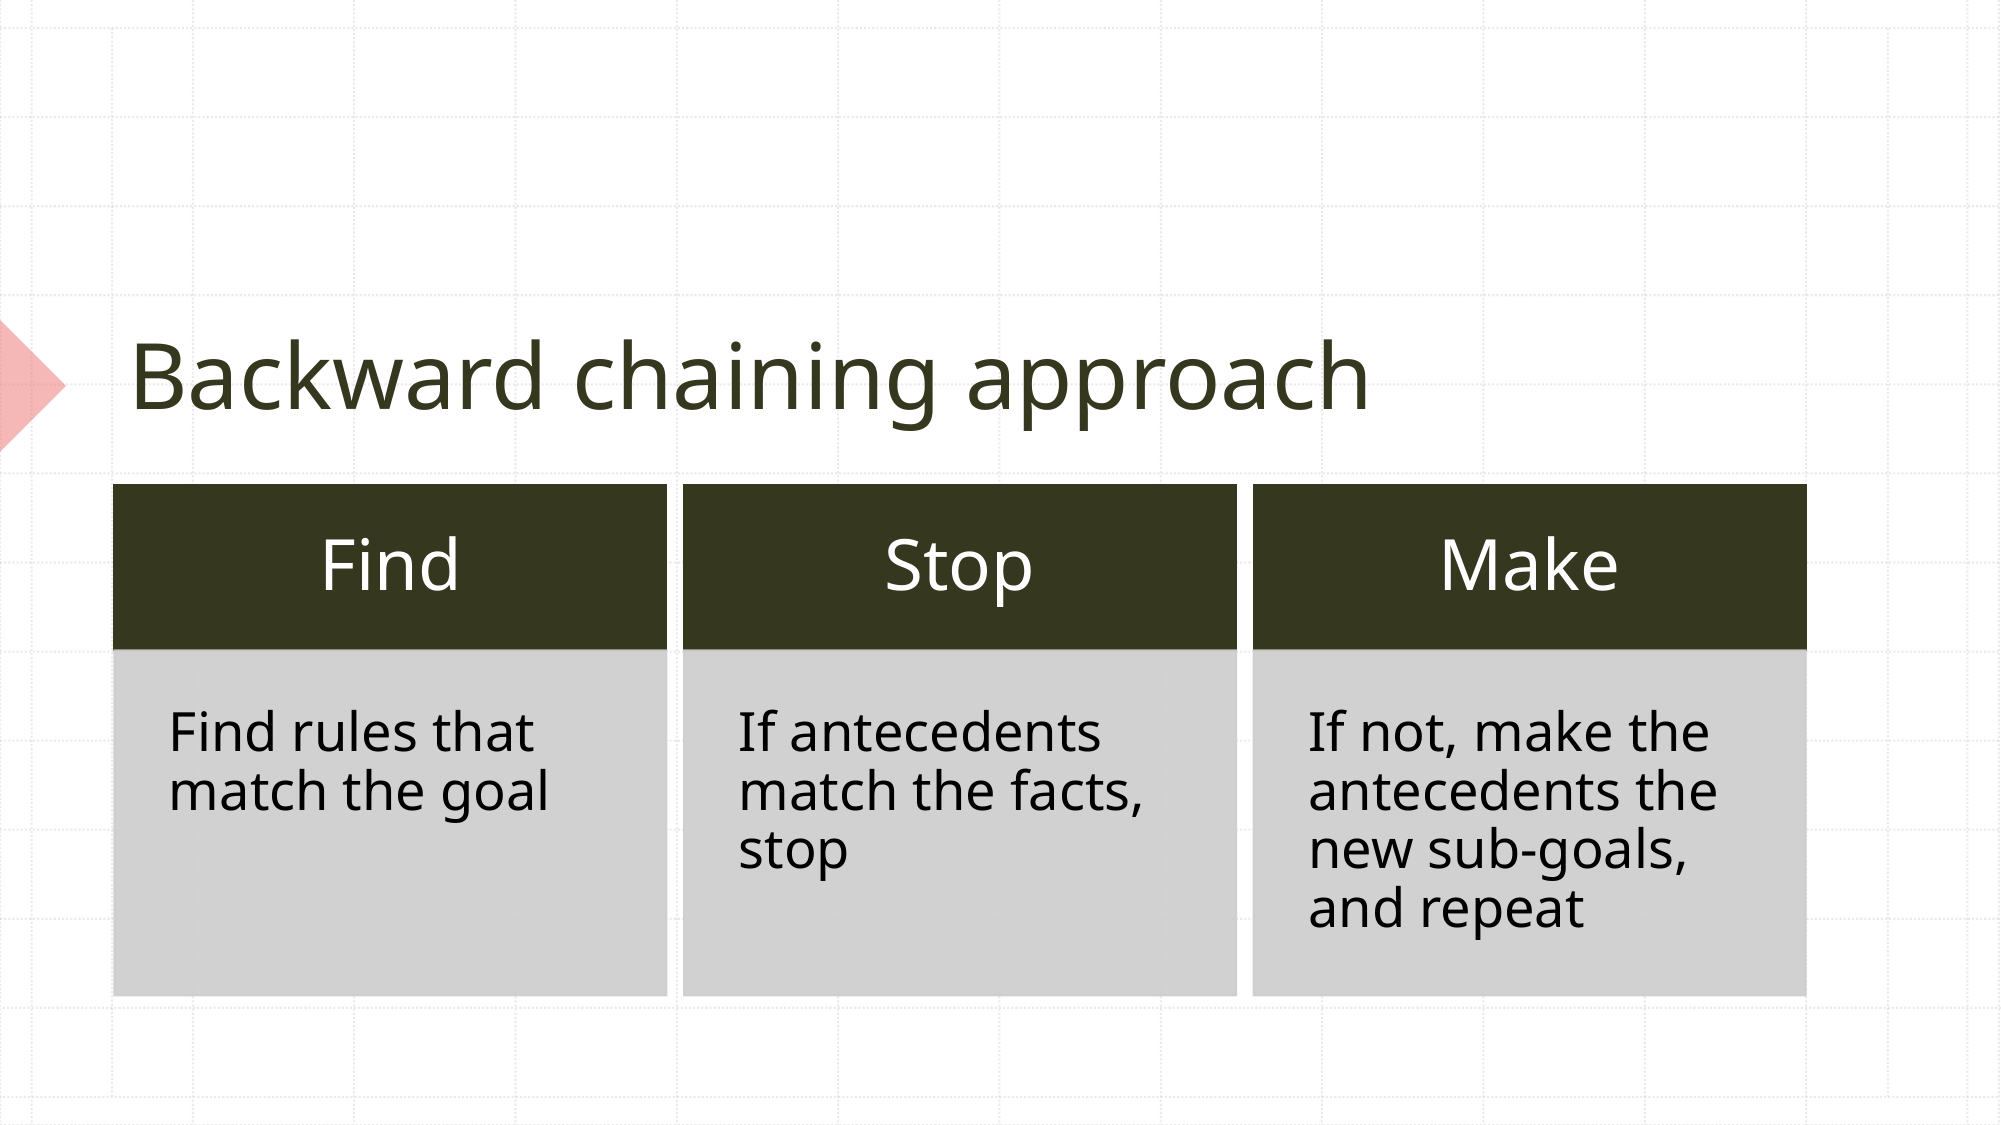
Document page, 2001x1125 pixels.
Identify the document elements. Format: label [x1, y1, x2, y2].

text_box [113, 472, 1808, 1008]
text_box [0, 0, 2000, 1125]
